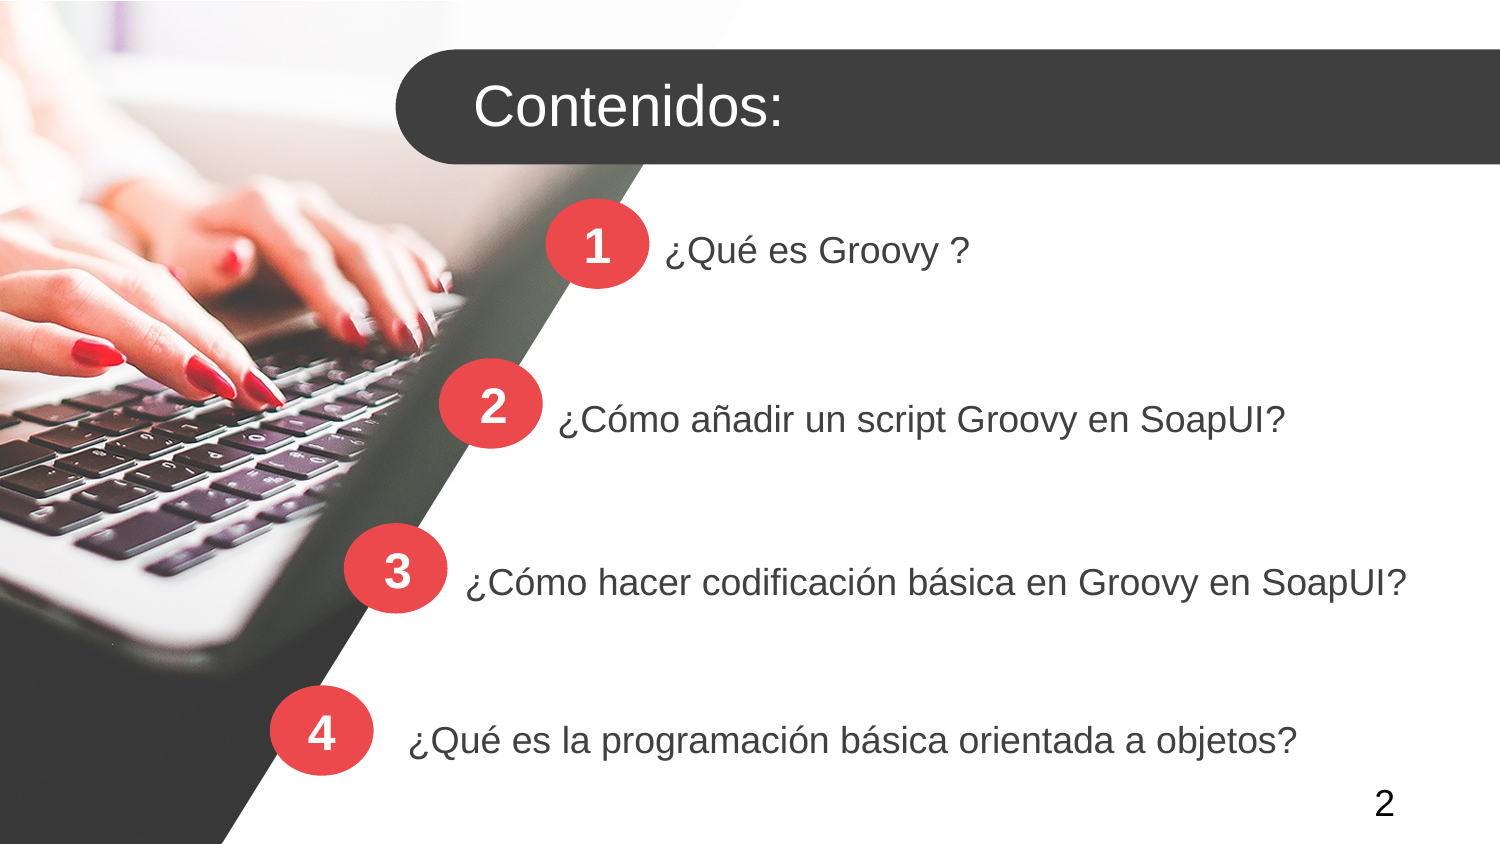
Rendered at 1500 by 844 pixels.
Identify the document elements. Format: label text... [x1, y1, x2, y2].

text_box 2 [441, 366, 546, 442]
text_box 1 [545, 206, 650, 281]
text_box 3 [346, 531, 450, 606]
text_box Contenidos: [458, 55, 1500, 151]
text_box [564, 196, 631, 206]
text_box 4 [269, 693, 374, 768]
text_box [459, 442, 523, 451]
text_box [457, 356, 524, 366]
text_box ¿Cómo añadir un script Groovy en SoapUI? [542, 387, 1500, 447]
text_box [288, 683, 355, 693]
text_box [362, 606, 429, 616]
text_box [341, 549, 346, 587]
text_box 2 [1359, 772, 1500, 832]
text_box [393, 47, 1500, 167]
picture [0, 0, 1500, 844]
text_box [564, 281, 631, 291]
text_box [288, 768, 355, 778]
text_box ¿Qué es Groovy ? [650, 218, 1406, 279]
text_box ¿Qué es la programación básica orientada a objetos? [371, 708, 1434, 769]
text_box ¿Cómo hacer codificación básica en Groovy en SoapUI? [449, 550, 1500, 611]
text_box [436, 385, 441, 422]
text_box [362, 521, 429, 531]
